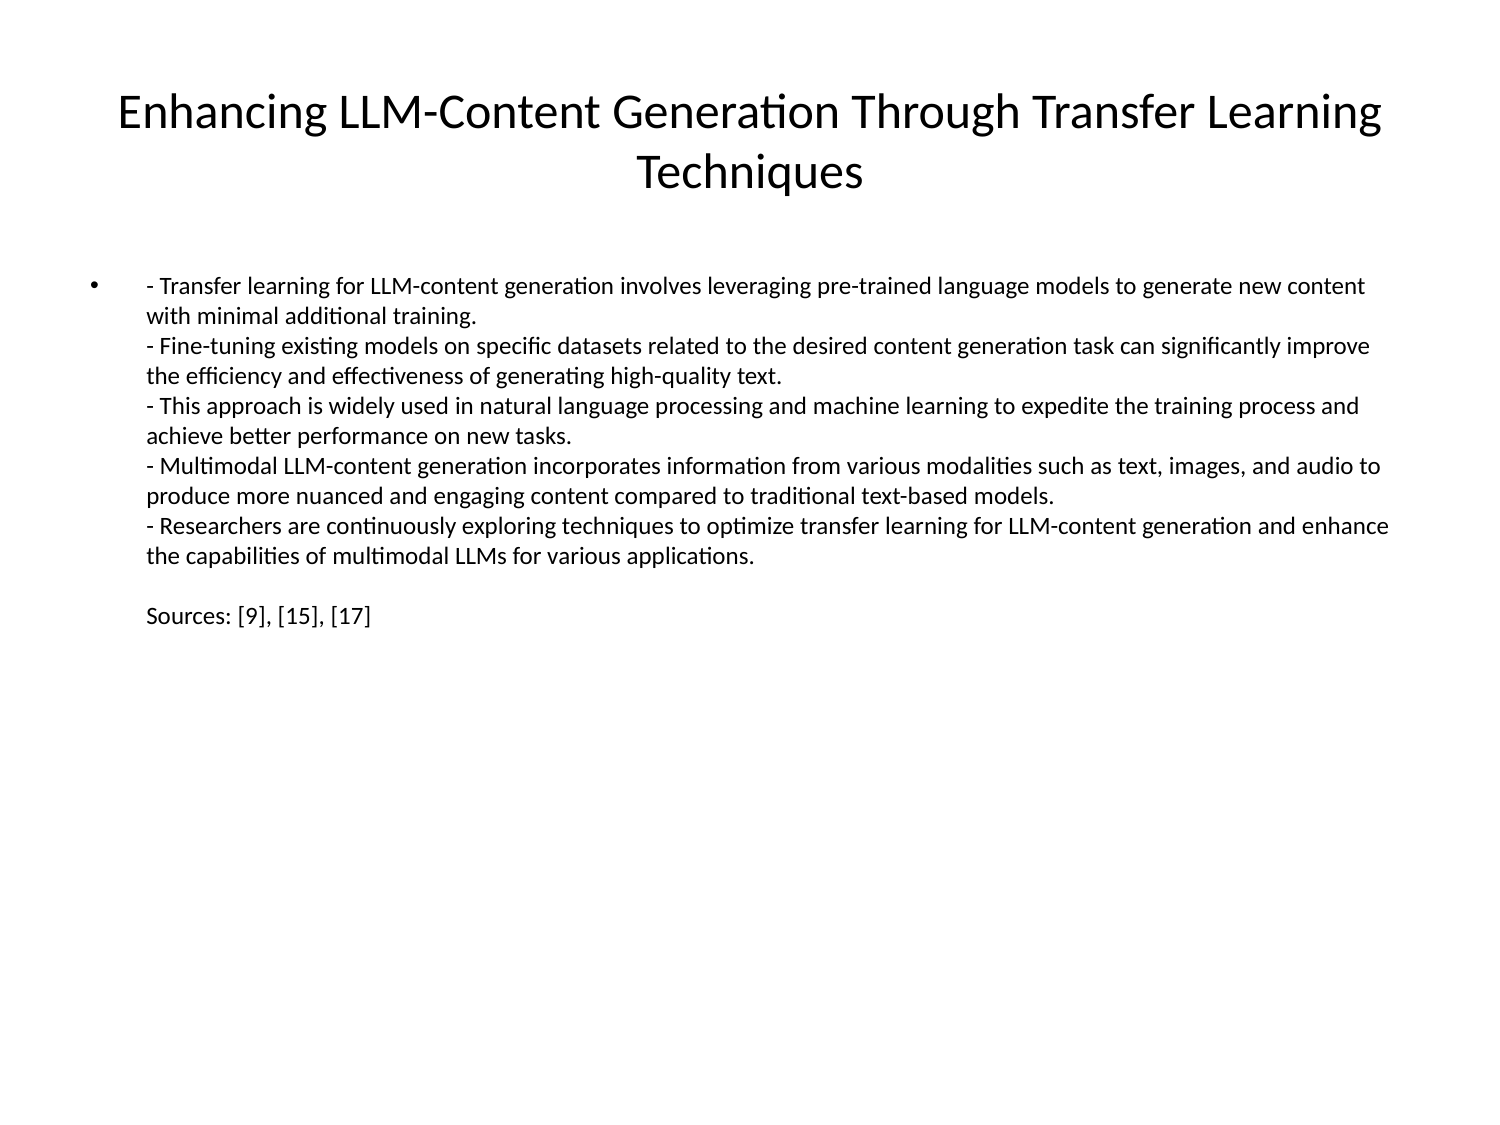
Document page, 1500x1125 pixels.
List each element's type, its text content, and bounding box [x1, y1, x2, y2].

list - Transfer learning for LLM-content generation involves leveraging pre-trained language models to generate new content with minimal additional training. - Fine-tuning existing models on specific datasets related to the desired content generation task can significantly improve the efficiency and effectiveness of generating high-quality text. - This approach is widely used in natural language processing and machine learning to expedite the training process and achieve better performance on new tasks. - Multimodal LLM-content generation incorporates information from various modalities such as text, images, and audio to produce more nuanced and engaging content compared to traditional text-based models. - Researchers are continuously exploring techniques to optimize transfer learning for LLM-content generation and enhance the capabilities of multimodal LLMs for various applications. Sources: [9], [15], [17] [75, 262, 1425, 1005]
title Enhancing LLM-Content Generation Through Transfer Learning Techniques [75, 45, 1425, 233]
